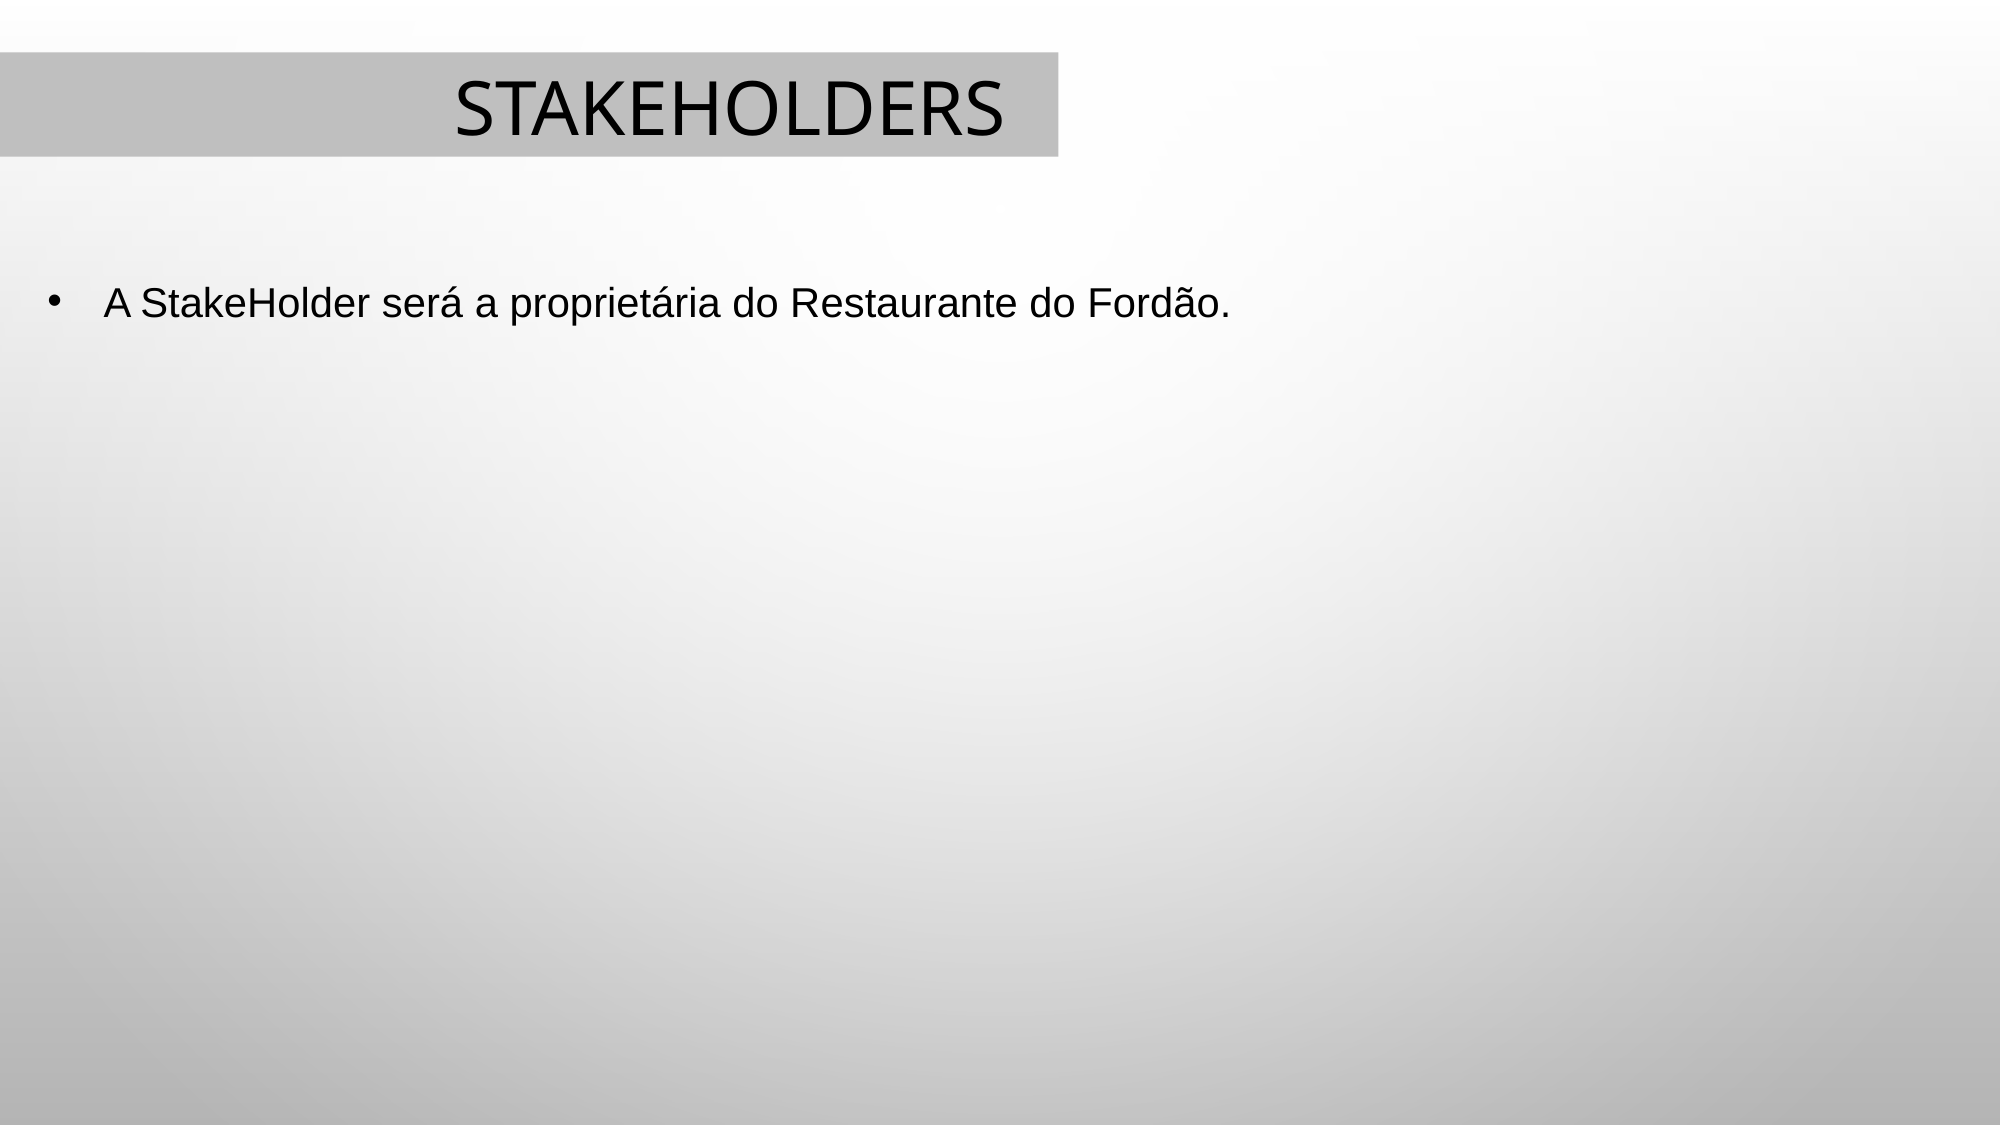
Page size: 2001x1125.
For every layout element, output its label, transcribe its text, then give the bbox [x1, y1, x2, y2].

text_box A StakeHolder será a proprietária do Restaurante do Fordão. [32, 267, 1248, 333]
title Stakeholders [0, 0, 1581, 243]
picture [0, 0, 2000, 1125]
